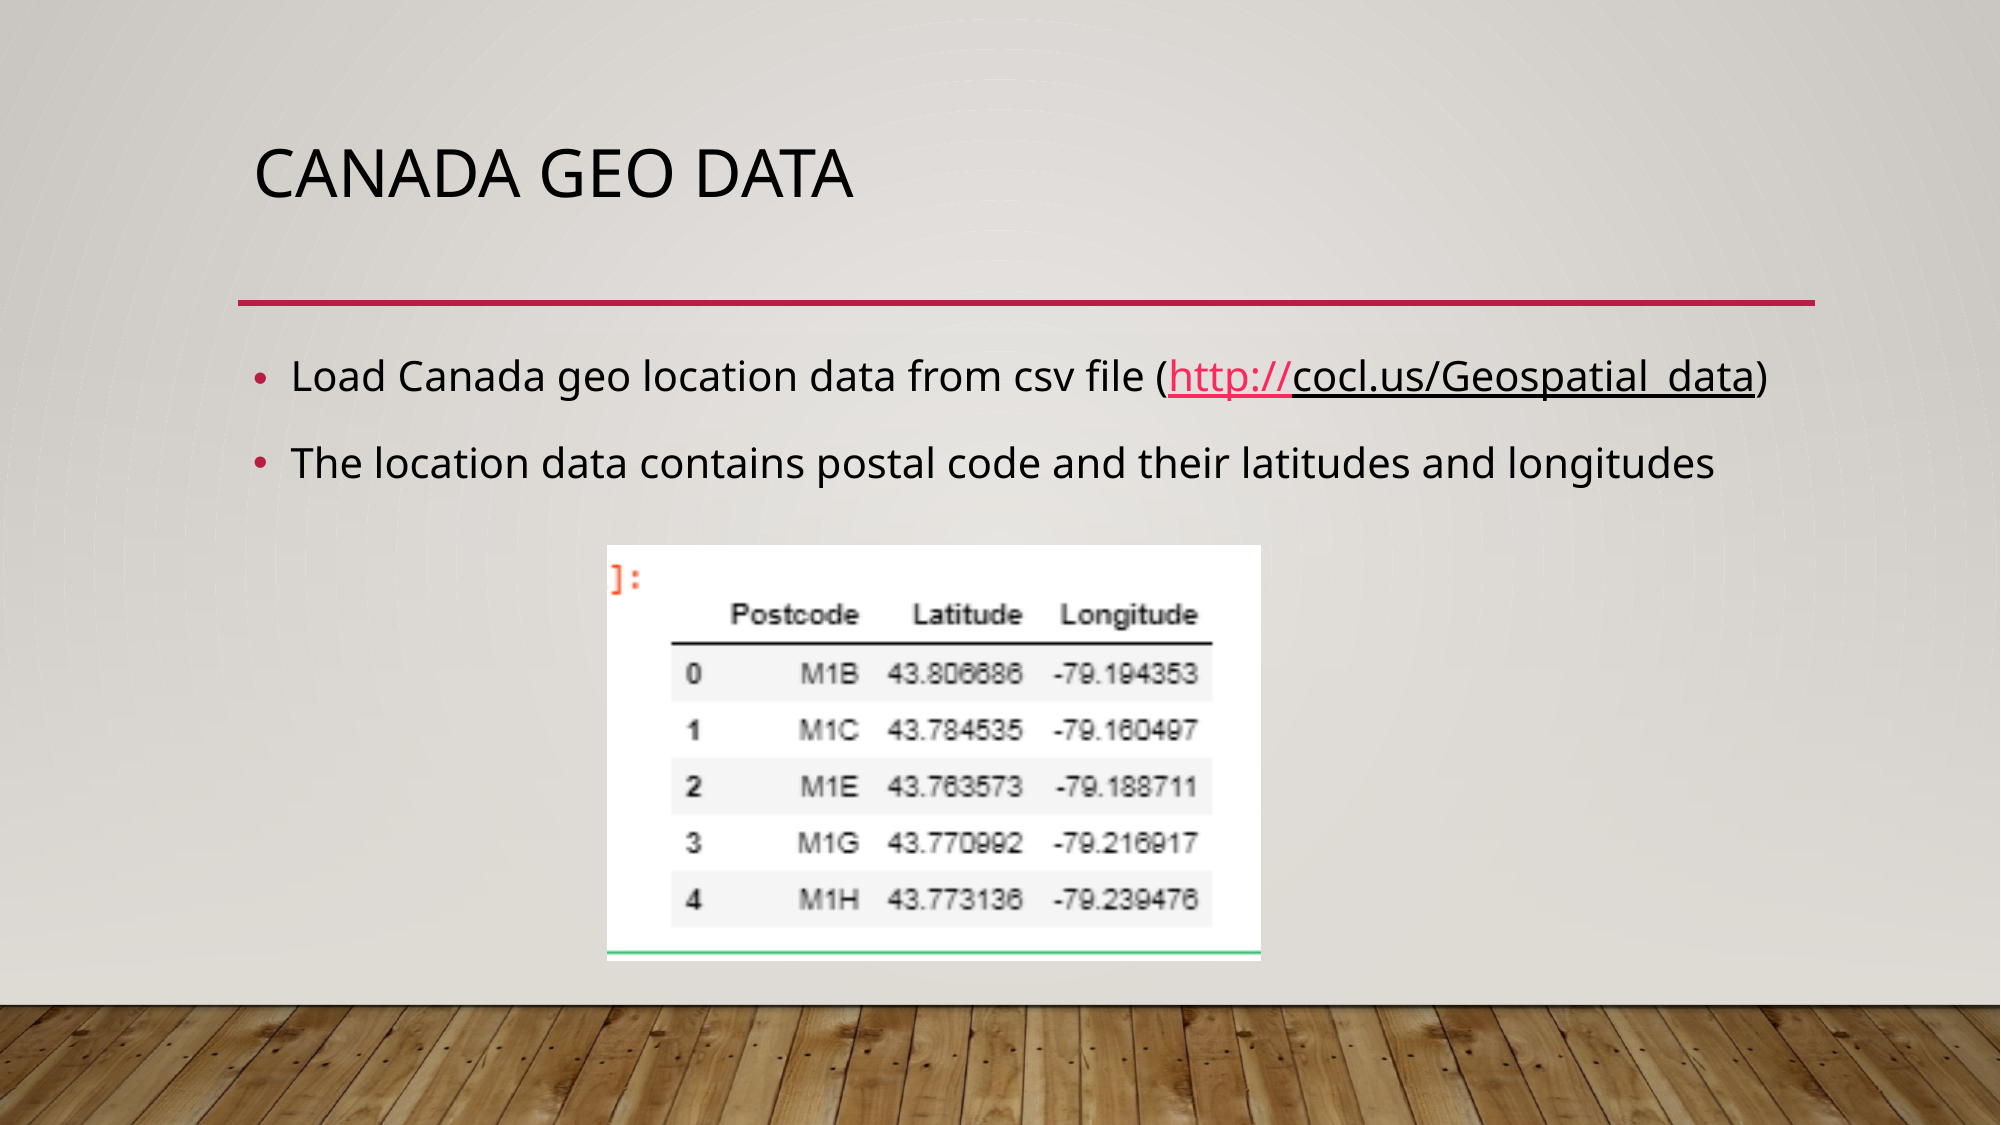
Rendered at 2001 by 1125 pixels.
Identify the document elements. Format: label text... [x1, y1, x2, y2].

picture [606, 544, 1261, 962]
list Load Canada geo location data from csv file (http://cocl.us/Geospatial_data) The location data contains postal code and their latitudes and longitudes [238, 330, 1814, 519]
picture [0, 1005, 2000, 1125]
title Canada geo data [238, 131, 1814, 305]
